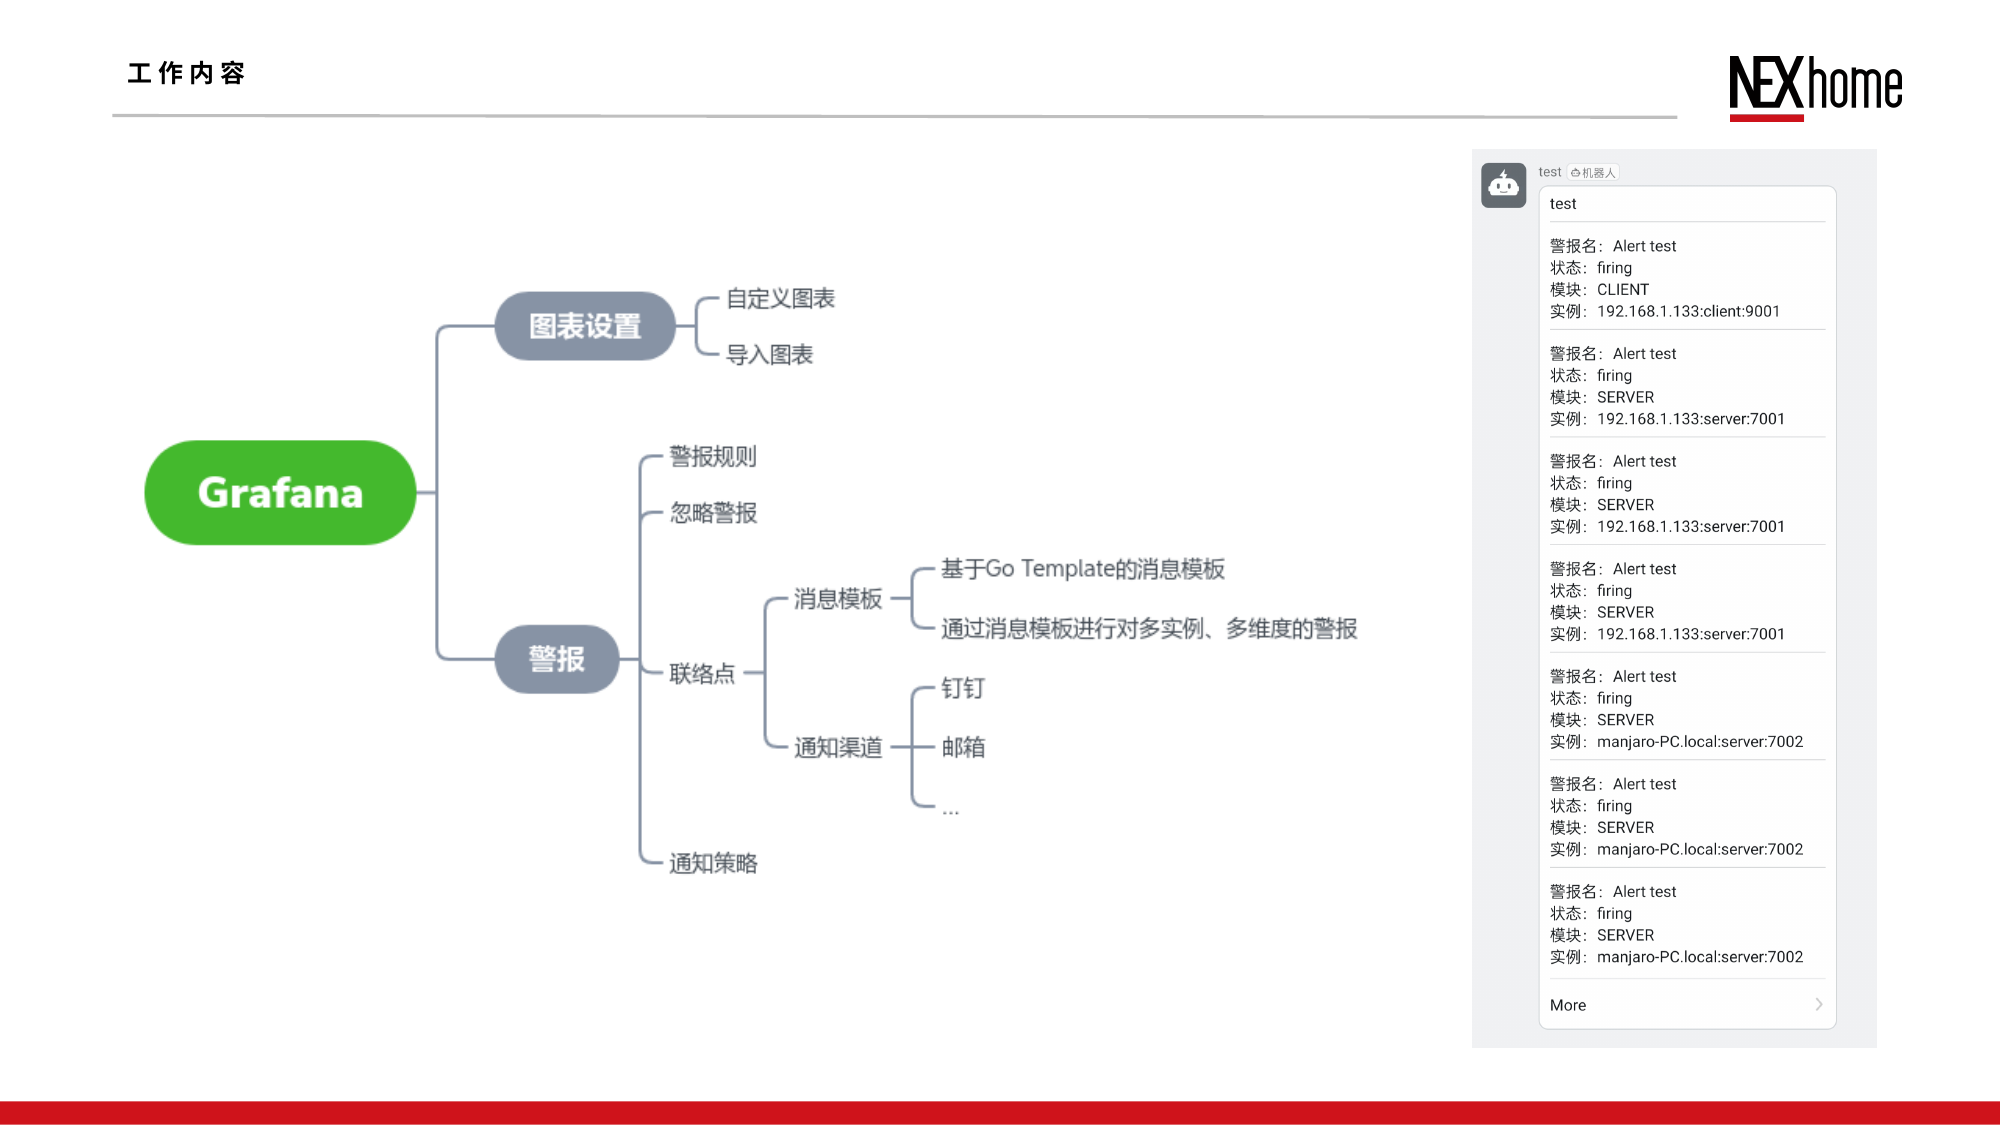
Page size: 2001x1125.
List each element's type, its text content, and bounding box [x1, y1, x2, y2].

picture [112, 245, 1375, 900]
picture [1471, 149, 1877, 1048]
text_box [0, 1100, 2000, 1125]
picture [1730, 56, 1902, 122]
title 工作内容 [112, 50, 1838, 96]
